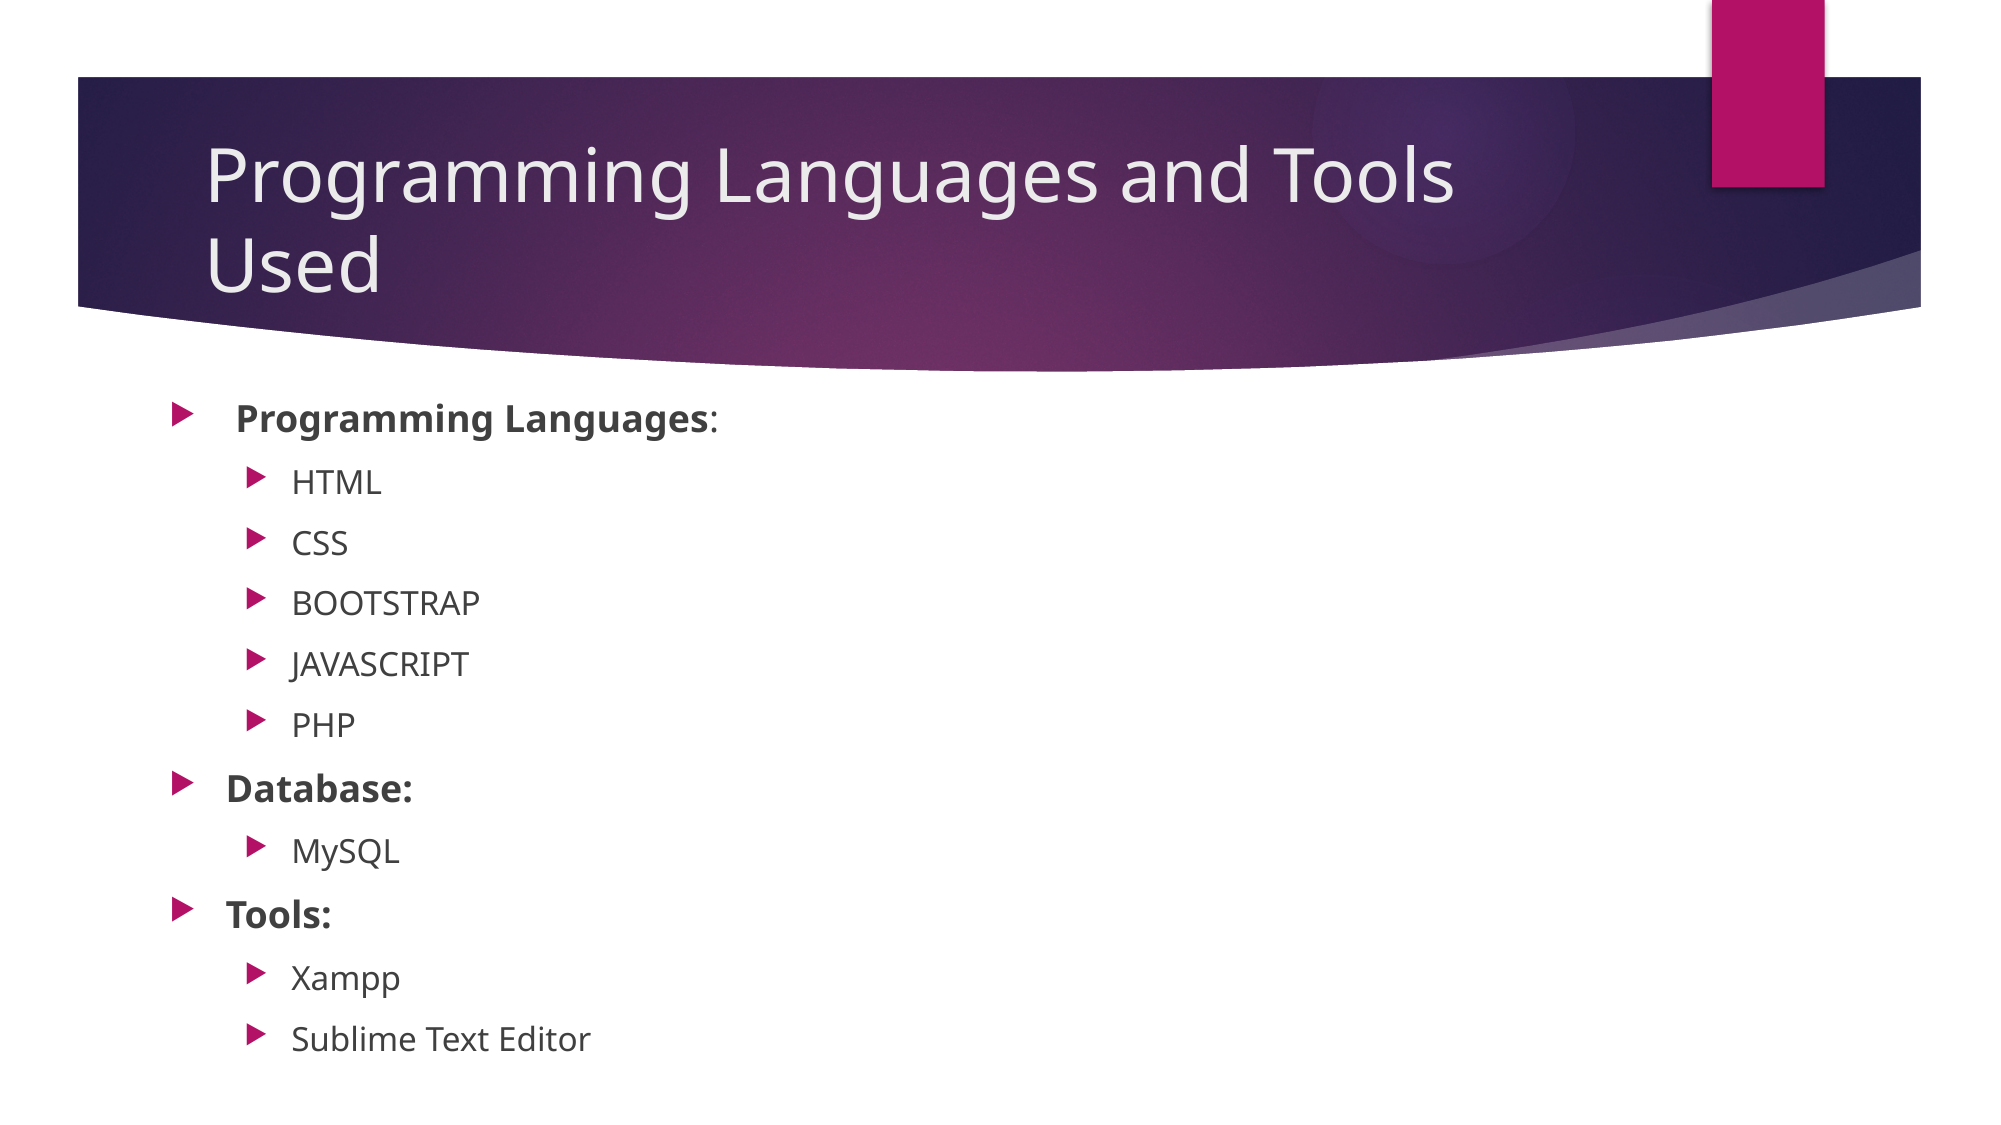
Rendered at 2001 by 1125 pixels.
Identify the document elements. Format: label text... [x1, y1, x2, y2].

list Programming Languages: HTML CSS BOOTSTRAP JAVASCRIPT PHP Database: MySQL Tools: Xampp Sublime Text Editor [154, 387, 1708, 1093]
title Programming Languages and Tools Used [189, 159, 1627, 276]
